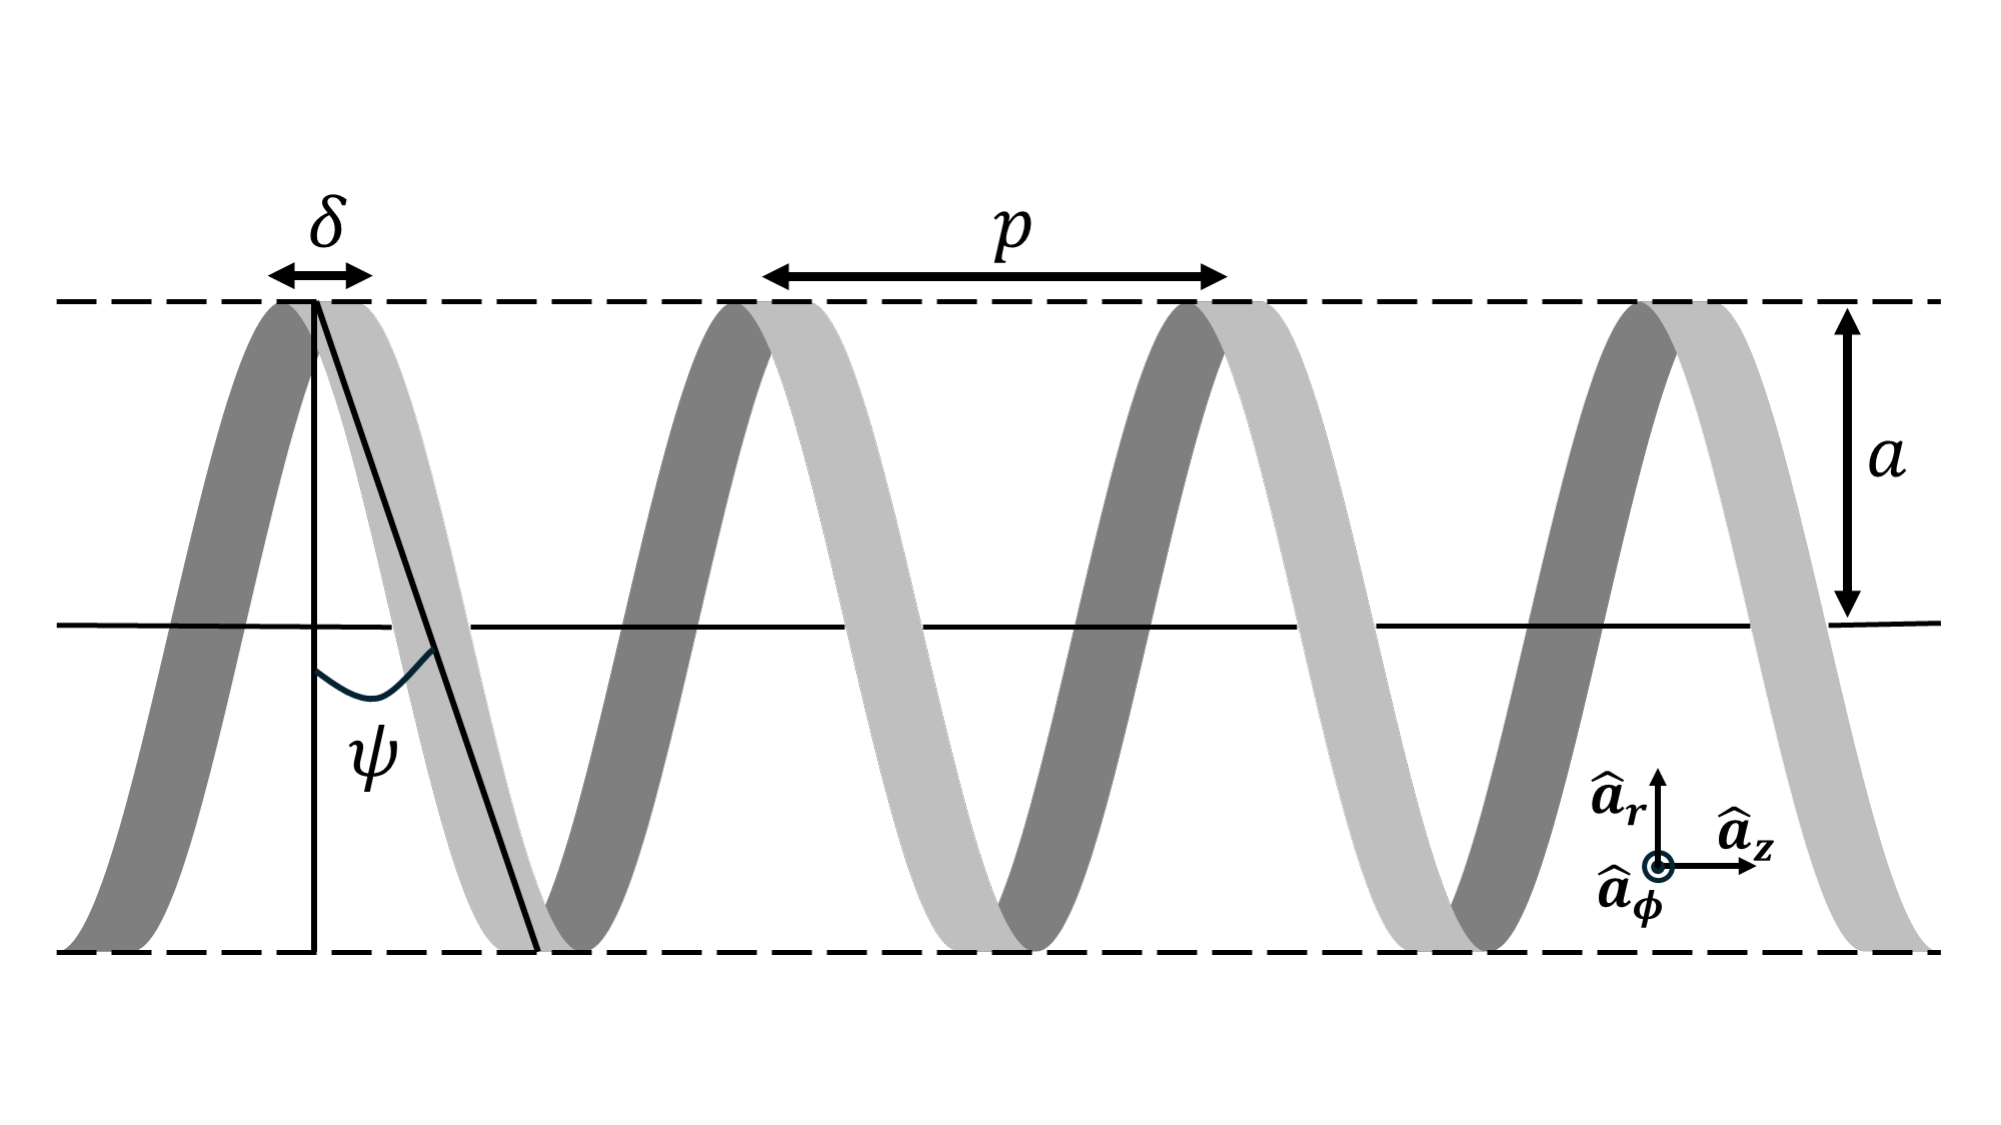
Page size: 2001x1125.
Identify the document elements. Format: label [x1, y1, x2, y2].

picture [55, 184, 1944, 956]
